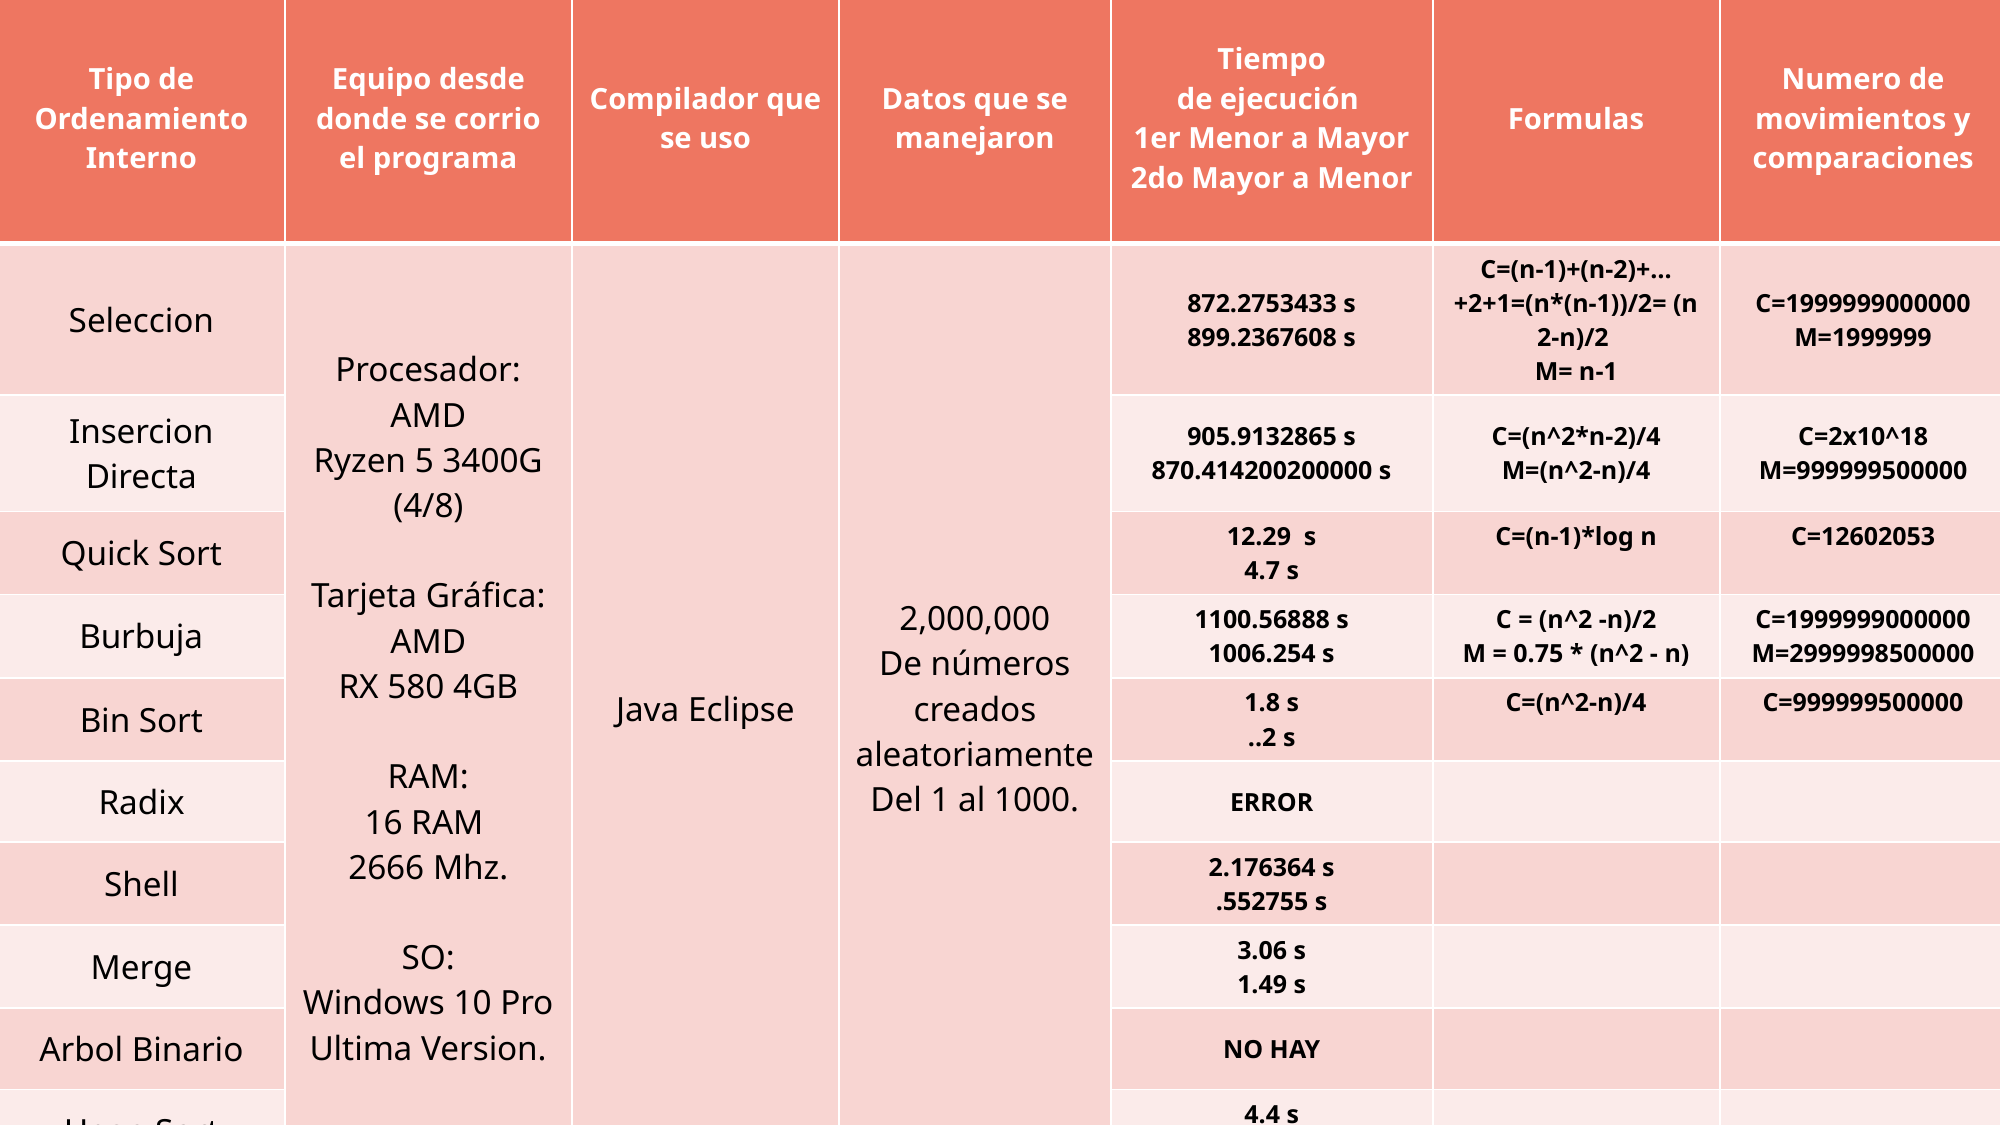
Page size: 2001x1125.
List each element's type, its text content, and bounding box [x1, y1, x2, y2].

table_cell [1721, 926, 2000, 1007]
table_header Tipo de Ordenamiento Interno [0, 0, 284, 241]
table_cell 2.176364 s .552755 s [1112, 843, 1432, 924]
table_cell Quick Sort [0, 512, 284, 594]
table_cell C=12602053 [1721, 512, 2000, 594]
table_header Numero de movimientos y comparaciones [1721, 0, 2000, 241]
table_cell [1721, 1090, 2000, 1125]
table_header Datos que se manejaron [840, 0, 1110, 241]
table_cell [1721, 762, 2000, 841]
table_cell [1434, 926, 1719, 1007]
table_cell Shell [0, 843, 284, 924]
table_cell 2,000,000 De números creados aleatoriamente Del 1 al 1000. [840, 246, 1110, 1125]
table_cell NO HAY [1112, 1009, 1432, 1089]
table_cell ERROR [1112, 762, 1432, 841]
table_cell C=(n^2*n-2)/4 M=(n^2-n)/4 [1434, 396, 1719, 511]
table_cell C=2x10^18 M=999999500000 [1721, 396, 2000, 511]
table_header Compilador que se uso [573, 0, 838, 241]
table_cell Seleccion [0, 246, 284, 394]
table_cell Heap Sort [0, 1090, 284, 1125]
table_cell C = (n^2 -n)/2 M = 0.75 * (n^2 - n) [1434, 595, 1719, 677]
table_cell C=(n-1)*log n [1434, 512, 1719, 594]
table_cell Procesador: AMD Ryzen 5 3400G (4/8) Tarjeta Gráfica: AMD RX 580 4GB RAM: 16 RAM 2666 Mhz. SO: Windows 10 Pro Ultima Version. [286, 246, 571, 1125]
table_cell 905.9132865 s 870.414200200000 s [1112, 396, 1432, 511]
table_cell [1721, 843, 2000, 924]
table_cell Radix [0, 762, 284, 841]
table_cell Insercion Directa [0, 396, 284, 511]
table_cell Arbol Binario [0, 1009, 284, 1089]
table_header Equipo desde donde se corrio el programa [286, 0, 571, 241]
table_cell Java Eclipse [573, 246, 838, 1125]
table_cell 12.29 s 4.7 s [1112, 512, 1432, 594]
table_cell [1434, 1090, 1719, 1125]
table_header Formulas [1434, 0, 1719, 241]
table_cell Merge [0, 926, 284, 1007]
table_cell Burbuja [0, 595, 284, 677]
table_cell C=(n-1)+(n-2)+…+2+1=(n*(n-1))/2= (n 2-n)/2 M= n-1 [1434, 246, 1719, 394]
table_cell Bin Sort [0, 679, 284, 760]
table_cell 1.8 s ..2 s [1112, 679, 1432, 760]
table_cell C=999999500000 [1721, 679, 2000, 760]
table_cell [1721, 1009, 2000, 1089]
table_cell 3.06 s 1.49 s [1112, 926, 1432, 1007]
table_cell 872.2753433 s 899.2367608 s [1112, 246, 1432, 394]
table_cell 1100.56888 s 1006.254 s [1112, 595, 1432, 677]
table_cell C=(n^2-n)/4 [1434, 679, 1719, 760]
table_cell 4.4 s 752131m s [1112, 1090, 1432, 1125]
table_cell C=1999999000000 M=2999998500000 [1721, 595, 2000, 677]
table_cell [1434, 843, 1719, 924]
table_cell [1434, 762, 1719, 841]
table_cell C=1999999000000 M=1999999 [1721, 246, 2000, 394]
table_header Tiempo de ejecución 1er Menor a Mayor 2do Mayor a Menor [1112, 0, 1432, 241]
table_cell [1434, 1009, 1719, 1089]
